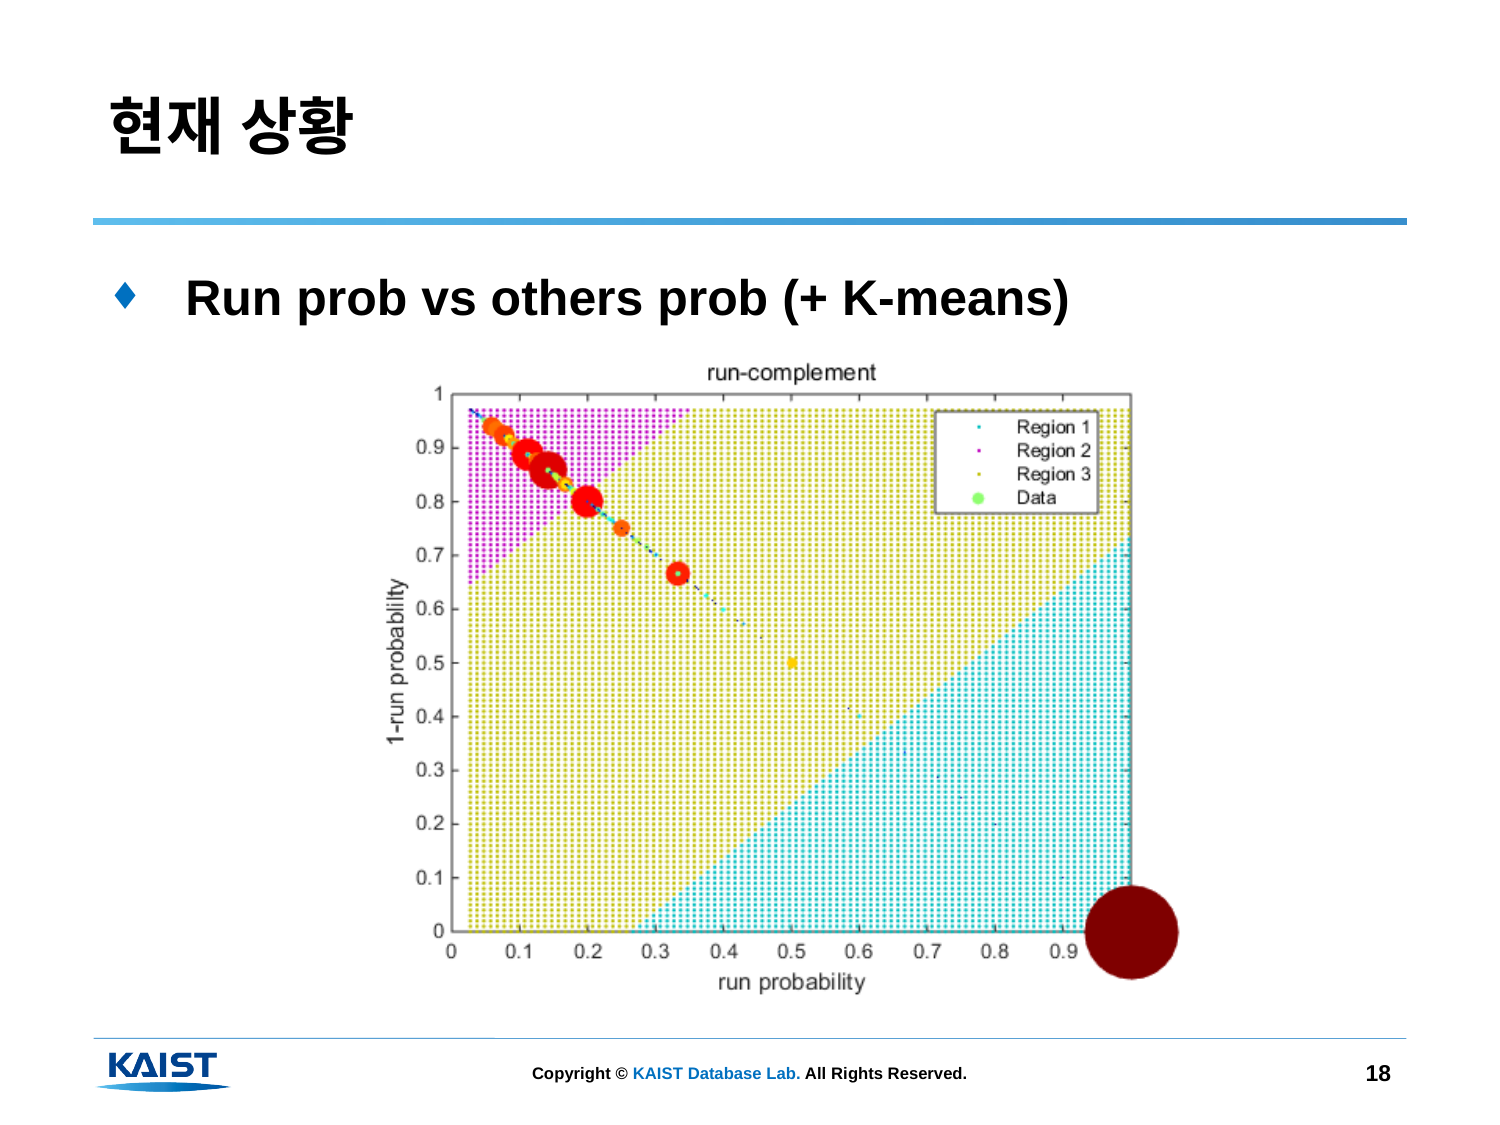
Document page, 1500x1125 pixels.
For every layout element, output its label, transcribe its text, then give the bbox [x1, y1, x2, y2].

title 현재 상황 [93, 50, 1407, 200]
picture [338, 346, 1214, 1004]
slide_number 18 [1080, 1044, 1407, 1100]
list Run prob vs others prob (+ K-means) [93, 246, 1407, 1013]
picture [94, 1049, 232, 1095]
